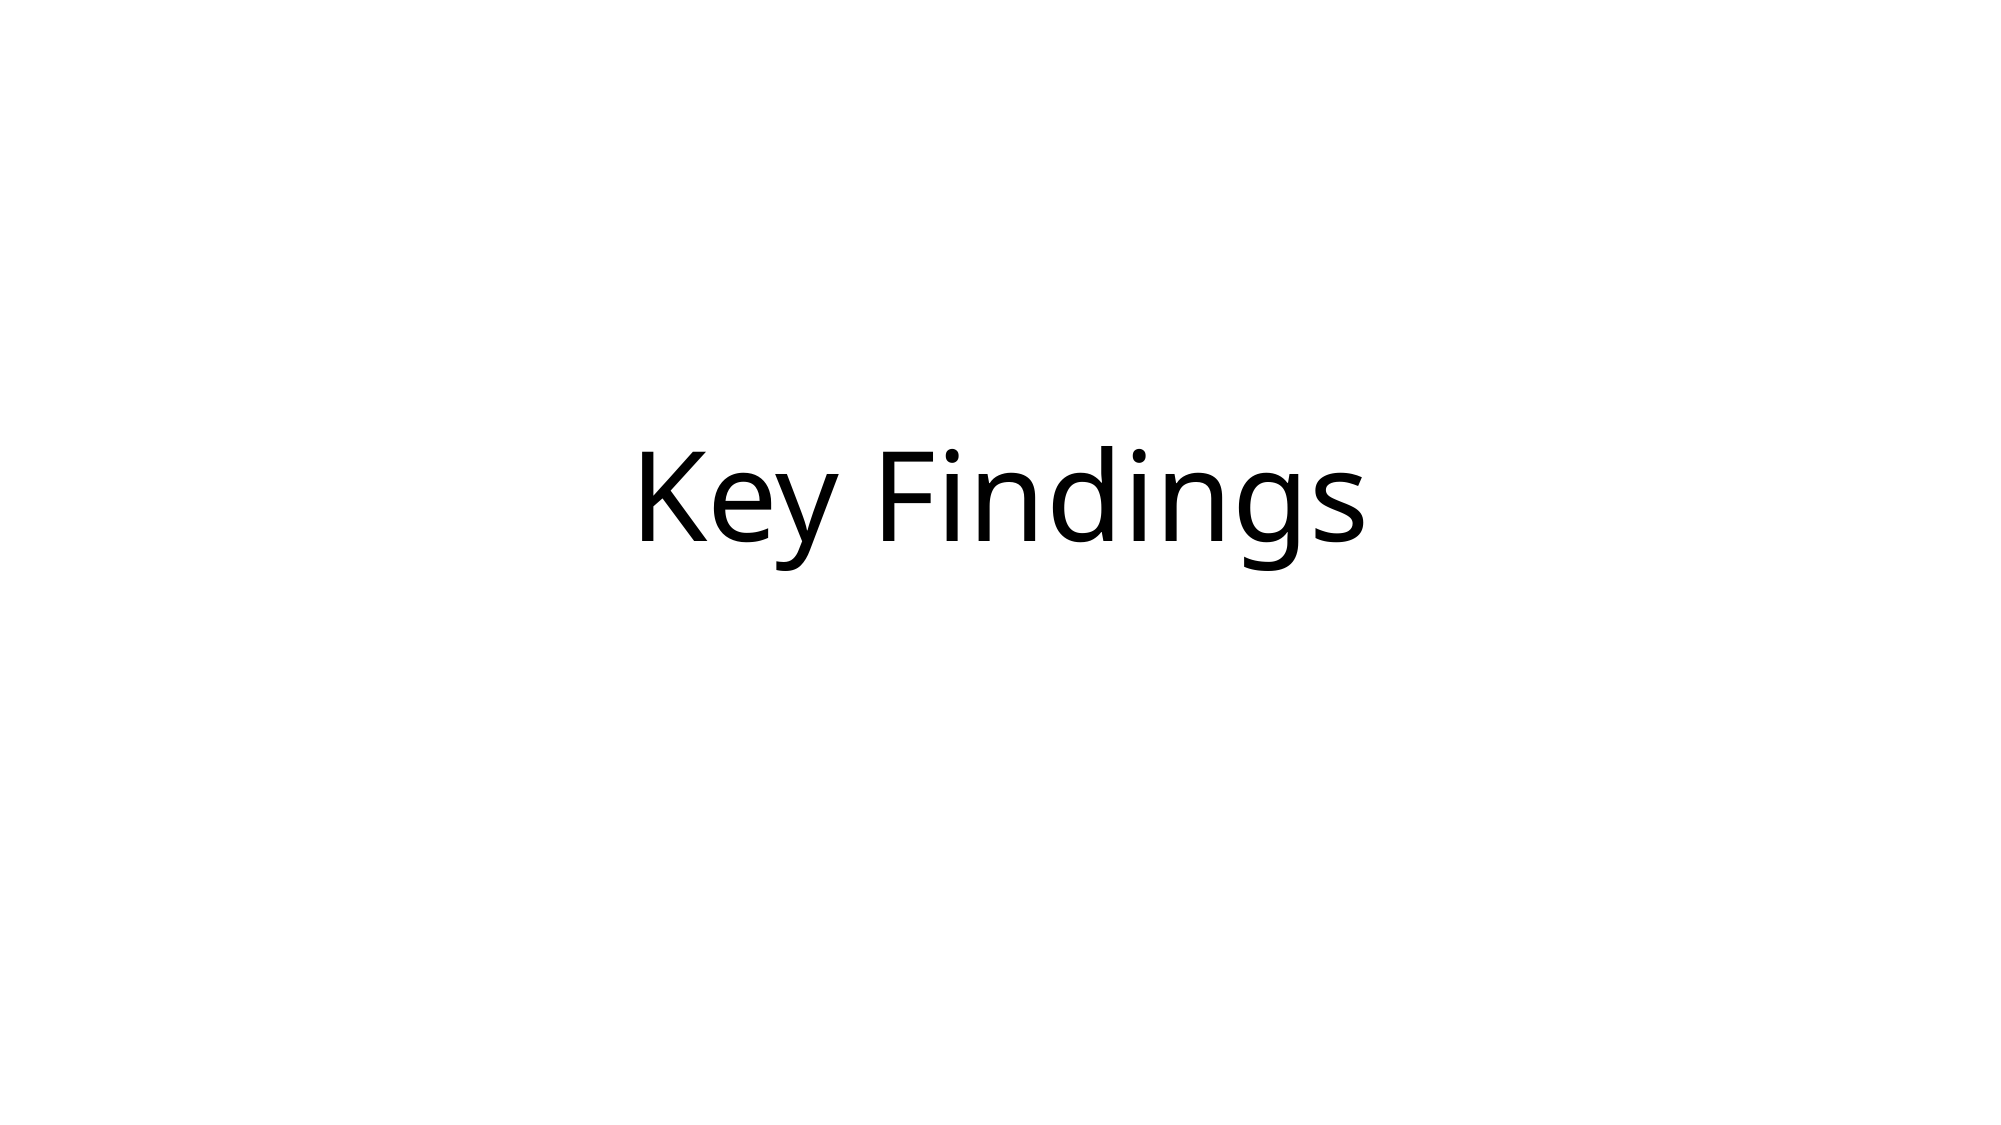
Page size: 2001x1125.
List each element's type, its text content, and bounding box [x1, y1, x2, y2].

title Key Findings [249, 184, 1750, 576]
